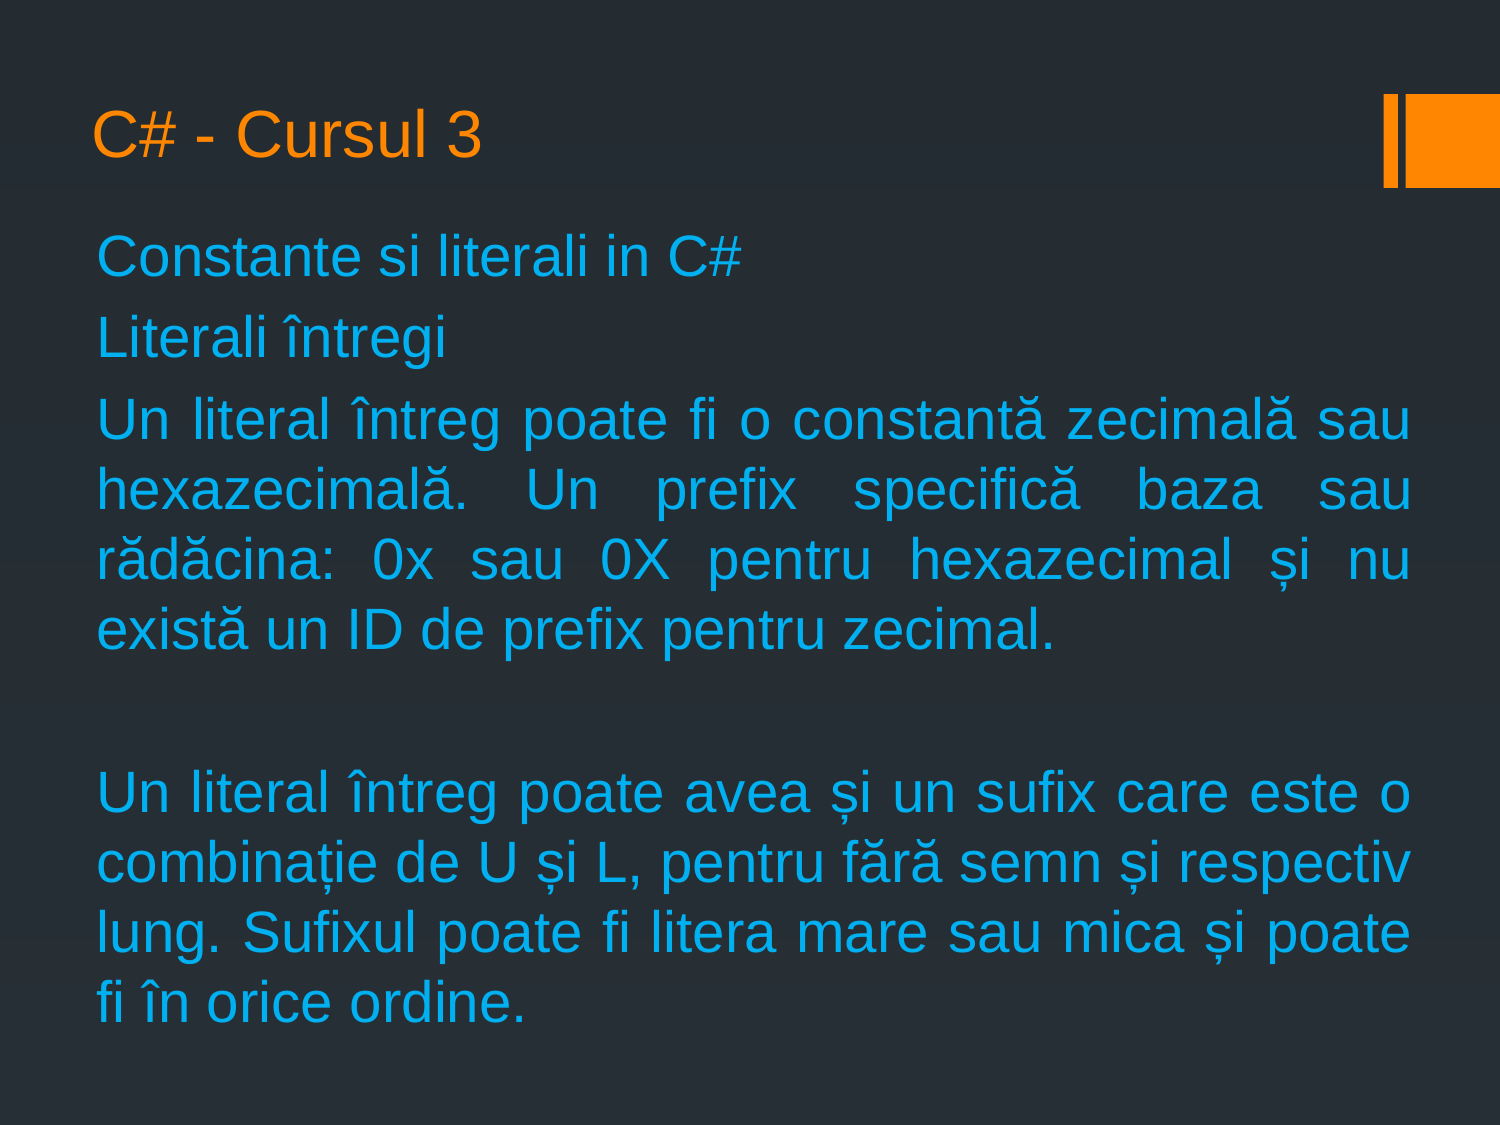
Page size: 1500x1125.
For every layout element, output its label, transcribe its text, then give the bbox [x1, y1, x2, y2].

list Constante si literali in C# Literali întregi Un literal întreg poate fi o constantă zecimală sau hexazecimală. Un prefix specifică baza sau rădăcina: 0x sau 0X pentru hexazecimal și nu există un ID de prefix pentru zecimal. Un literal întreg poate avea și un sufix care este o combinație de U și L, pentru fără semn și respectiv lung. Sufixul poate fi litera mare sau mica și poate fi în orice ordine. [76, 210, 1430, 1043]
title C# - Cursul 3 [76, 95, 1359, 179]
